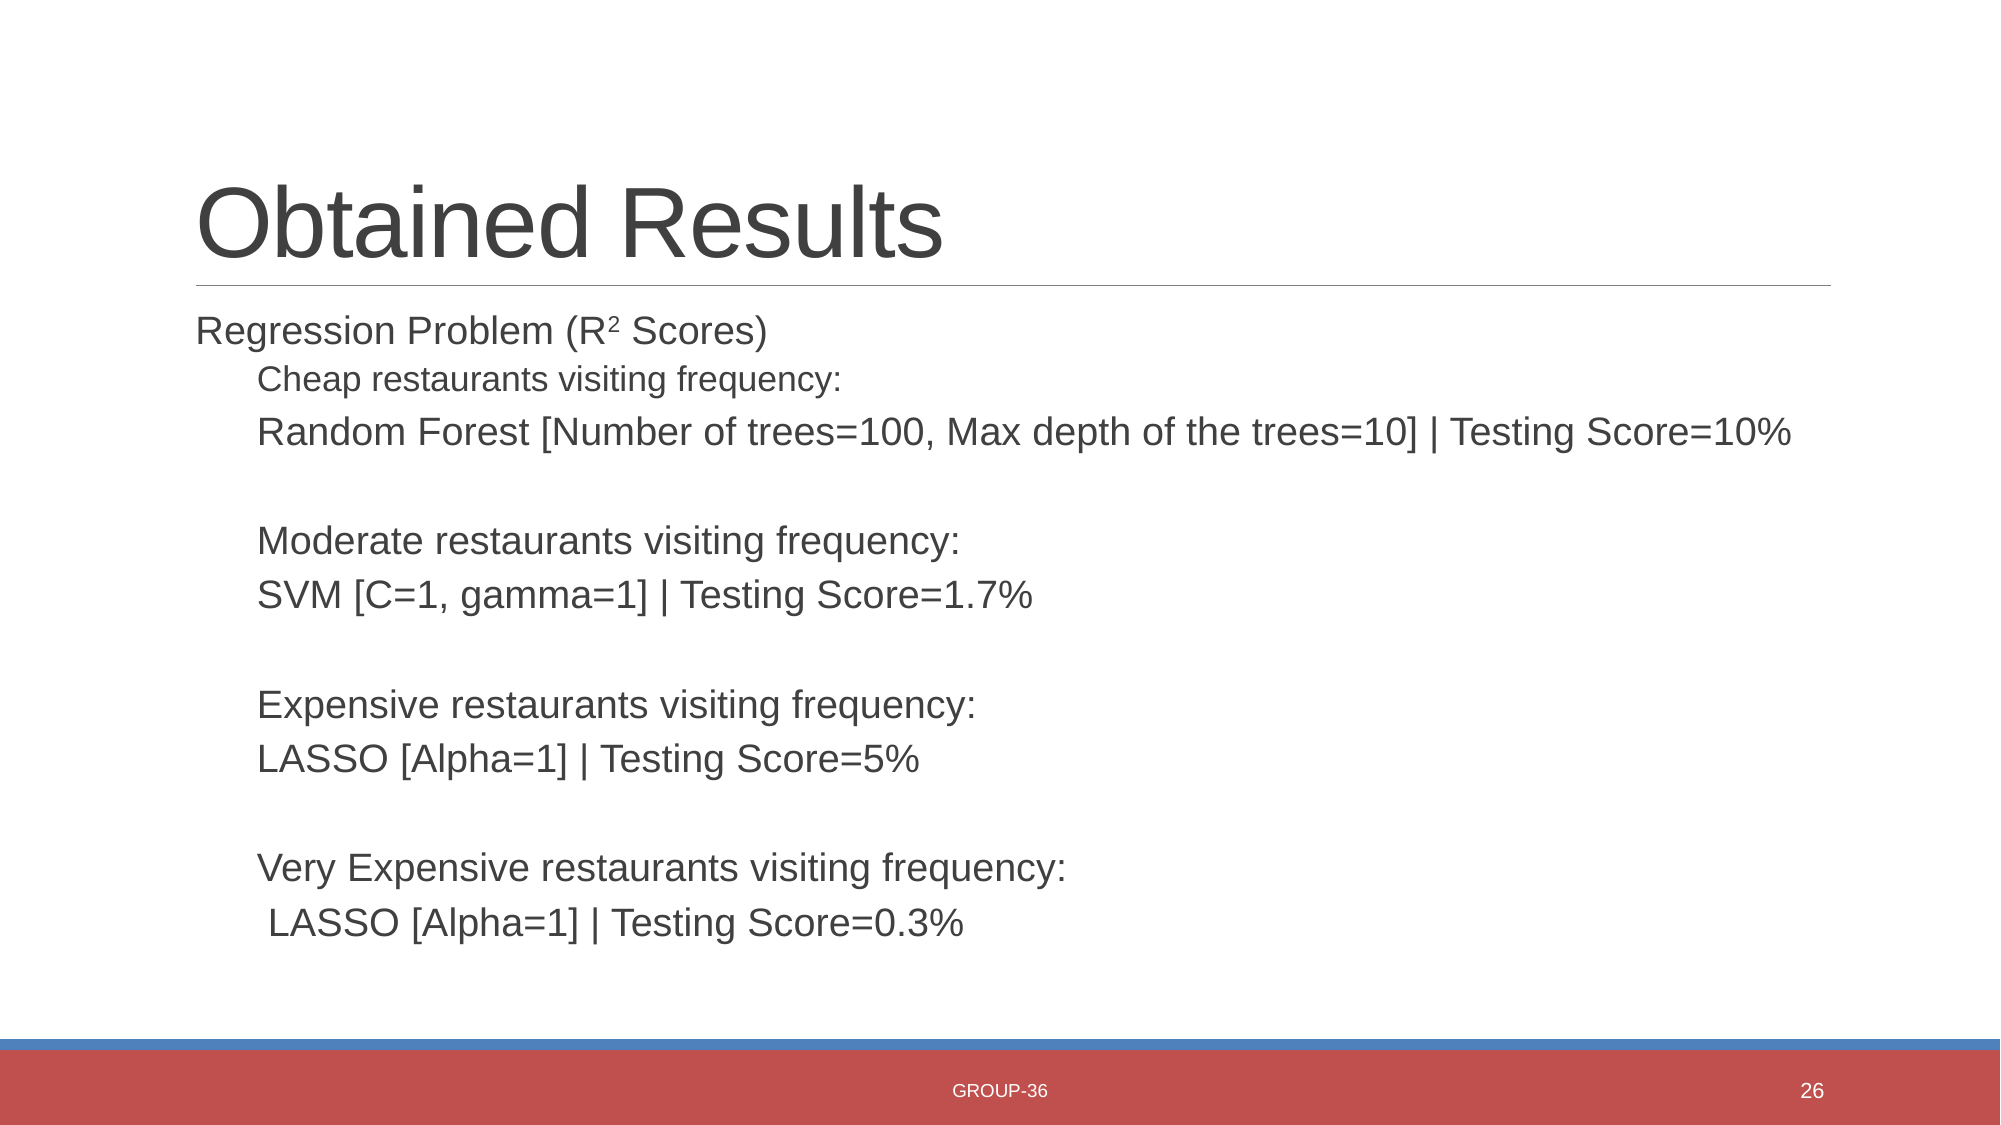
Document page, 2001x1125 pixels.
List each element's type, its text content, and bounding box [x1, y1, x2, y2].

list Regression Problem (R­2 Scores) Cheap restaurants visiting frequency: Random Forest [Number of trees=100, Max depth of the trees=10] | Testing Score=10% Moderate restaurants visiting frequency: SVM [C=1, gamma=1] | Testing Score=1.7% Expensive restaurants visiting frequency: LASSO [Alpha=1] | Testing Score=5% Very Expensive restaurants visiting frequency: LASSO [Alpha=1] | Testing Score=0.3% [180, 302, 1830, 963]
slide_number 26 [1624, 1059, 1840, 1120]
footer Group-36 [604, 1059, 1396, 1120]
title Obtained Results [180, 47, 1830, 285]
